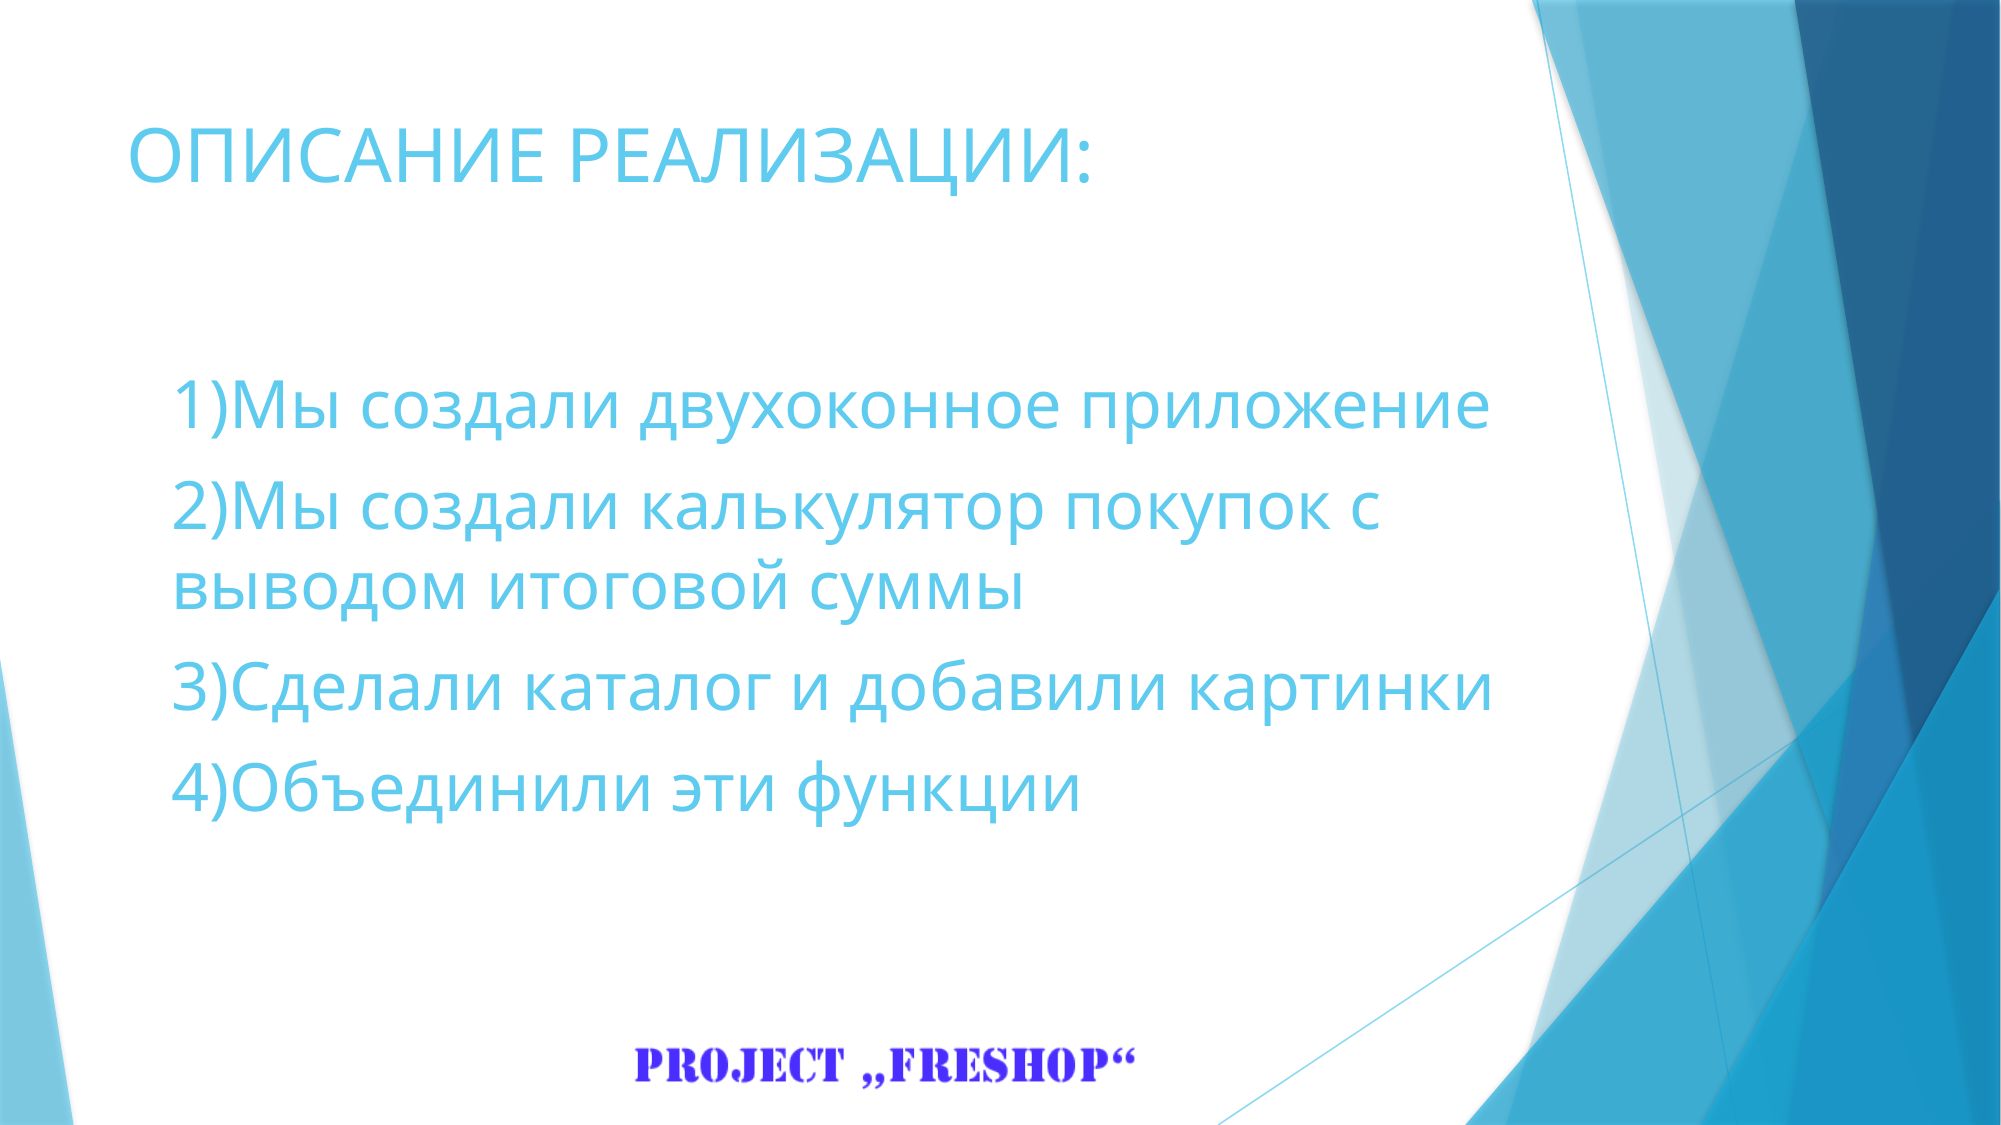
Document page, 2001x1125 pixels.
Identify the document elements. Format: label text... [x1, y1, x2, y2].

picture [590, 990, 1186, 1125]
list 1)Мы создали двухоконное приложение 2)Мы создали калькулятор покупок с выводом итоговой суммы 3)Сделали каталог и добавили картинки 4)Объединили эти функции [156, 354, 1567, 992]
title ОПИСАНИЕ РЕАЛИЗАЦИИ: [111, 99, 1522, 317]
